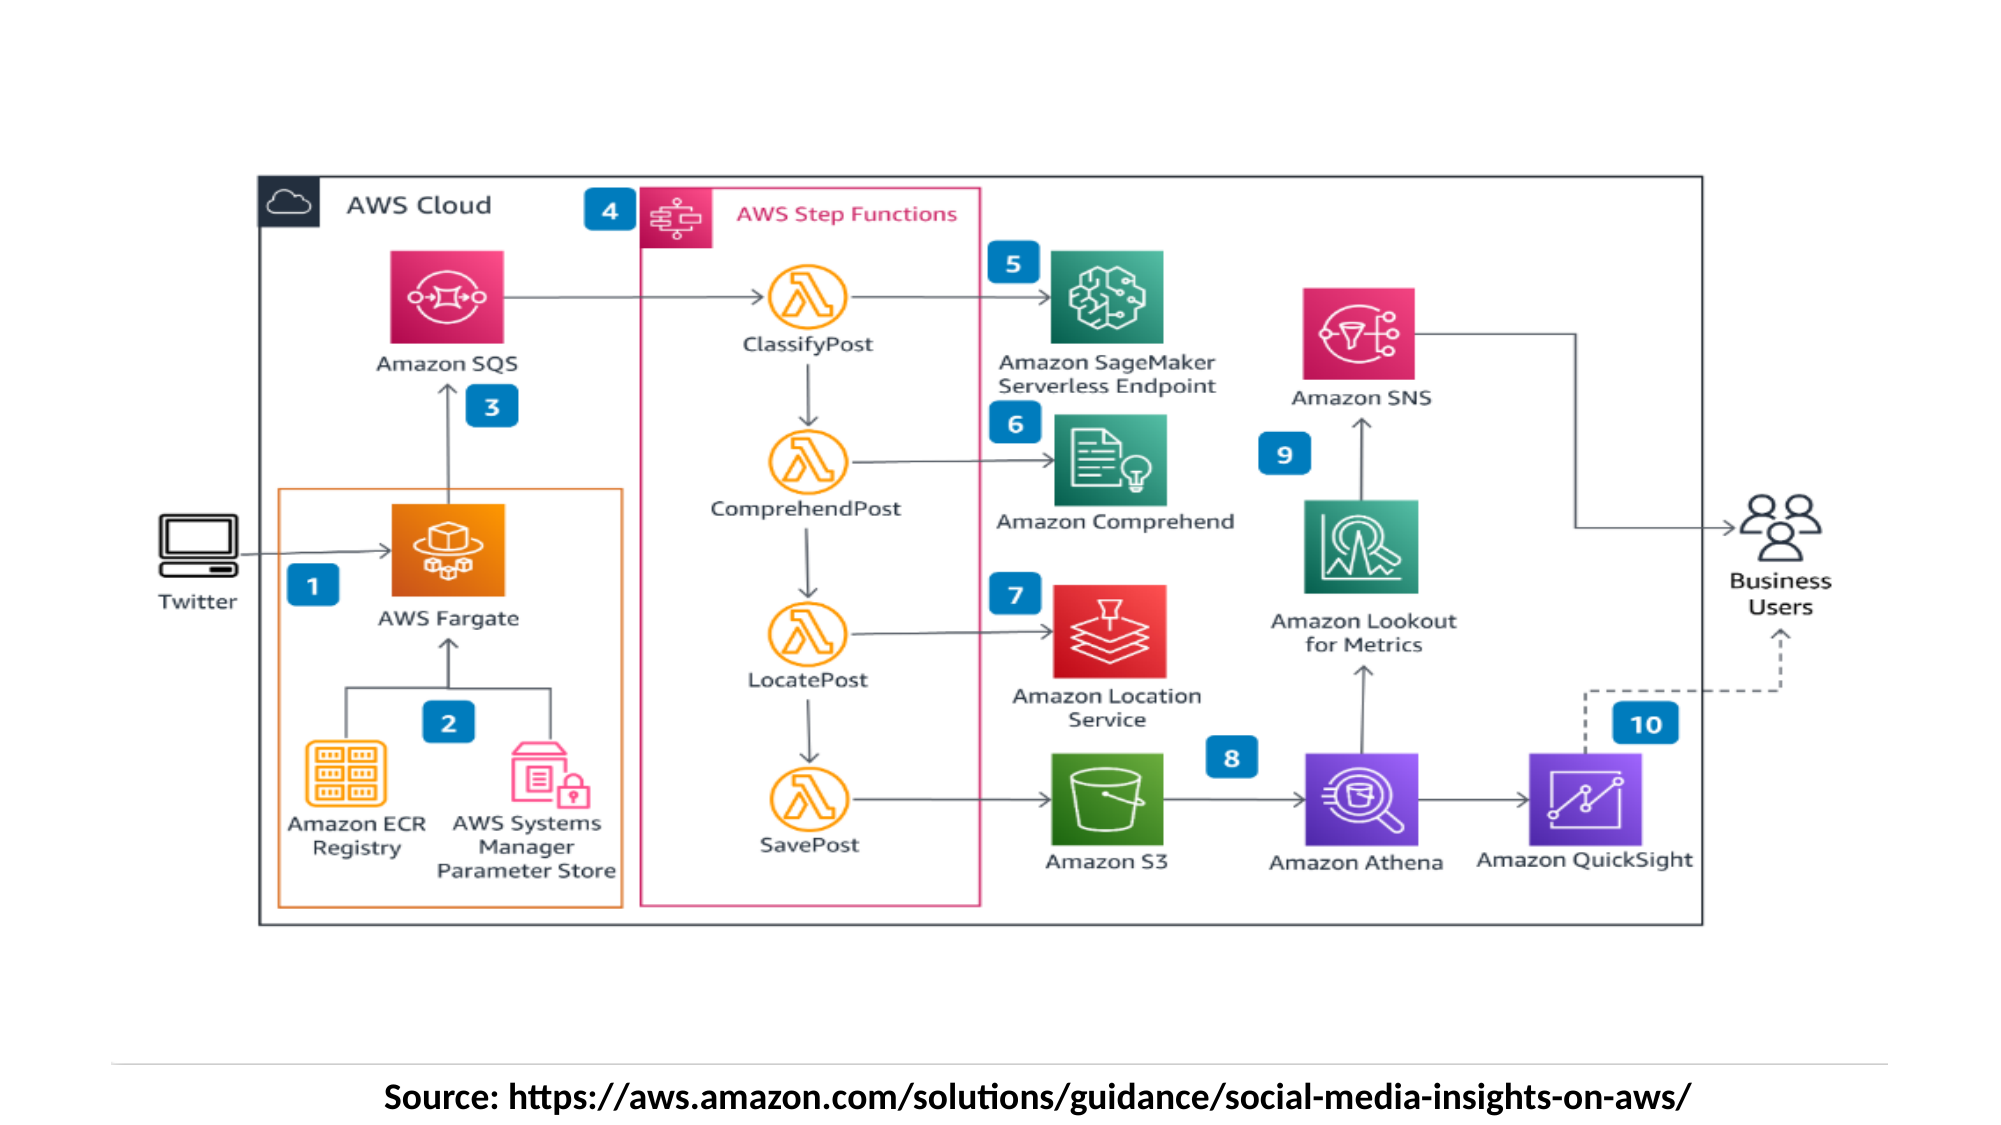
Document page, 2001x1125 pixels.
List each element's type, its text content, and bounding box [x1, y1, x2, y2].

picture [111, 23, 1888, 1065]
text_box Source: https://aws.amazon.com/solutions/guidance/social-media-insights-on-aws/ [137, 1064, 1941, 1125]
